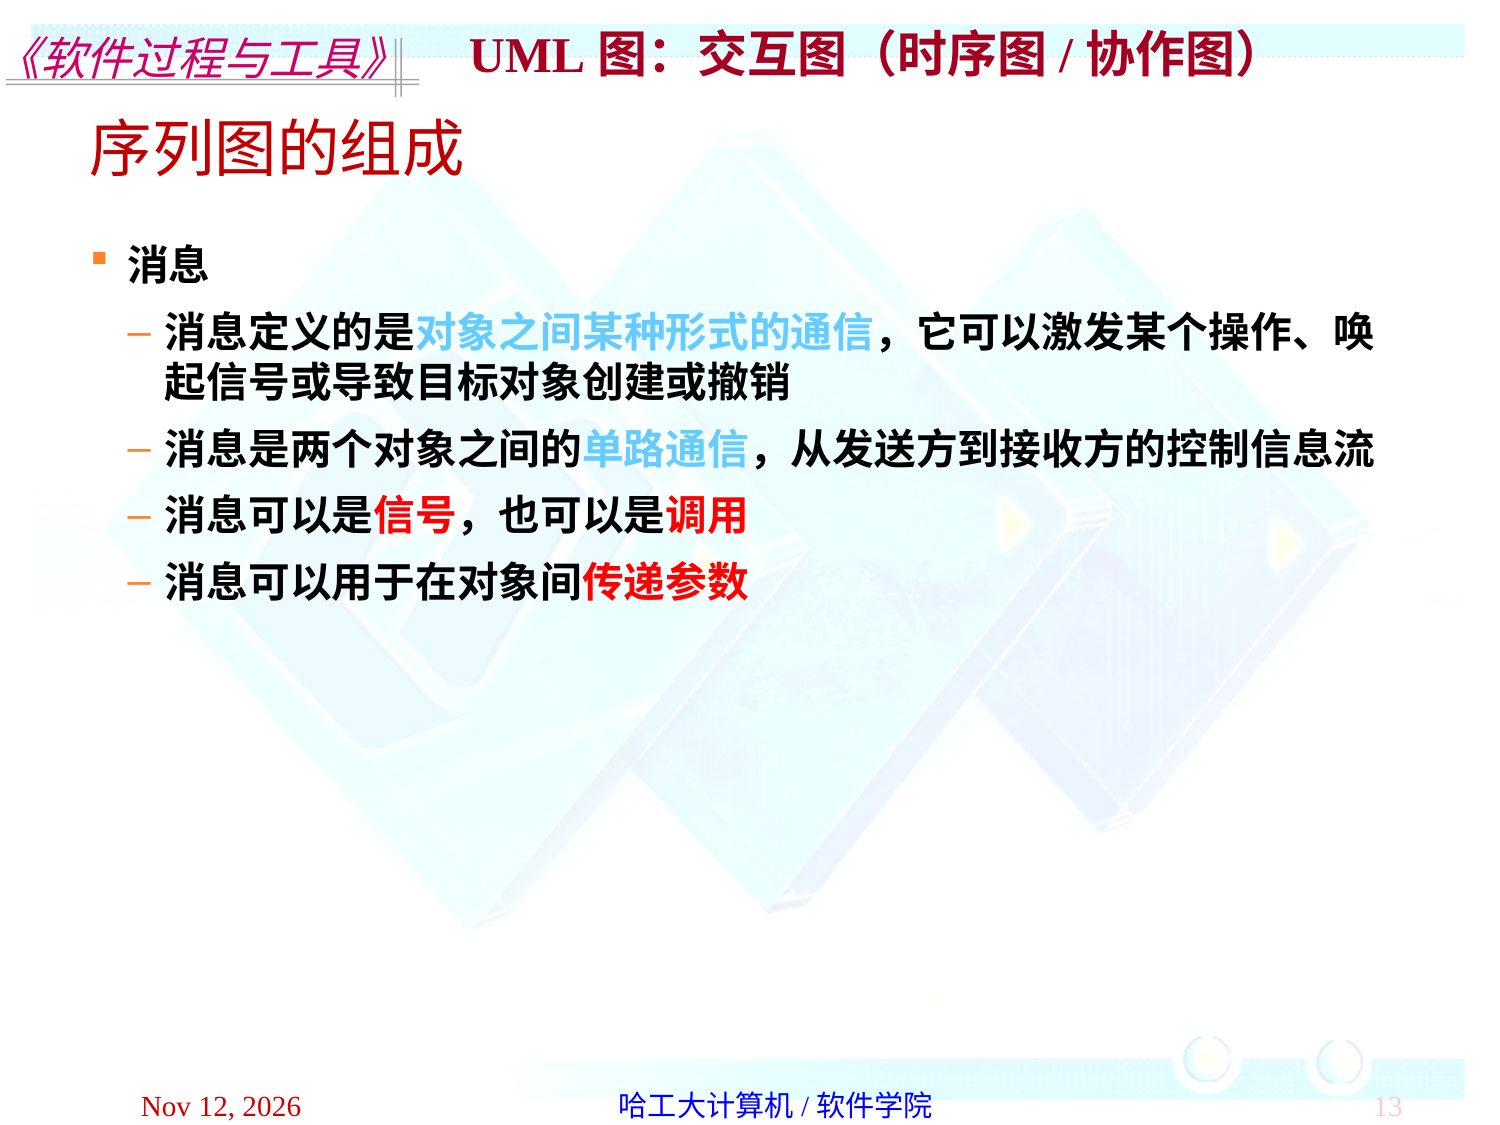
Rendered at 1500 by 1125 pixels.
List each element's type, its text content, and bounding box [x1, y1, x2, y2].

text_box 序列图的组成 [74, 101, 1425, 185]
text_box 消息 消息定义的是对象之间某种形式的通信，它可以激发某个操作、唤起信号或导致目标对象创建或撤销 消息是两个对象之间的单路通信，从发送方到接收方的控制信息流 消息可以是信号，也可以是调用 消息可以用于在对象间传递参数 [74, 231, 1425, 1071]
text_box UML图：交互图（时序图/协作图） [389, 15, 1365, 90]
